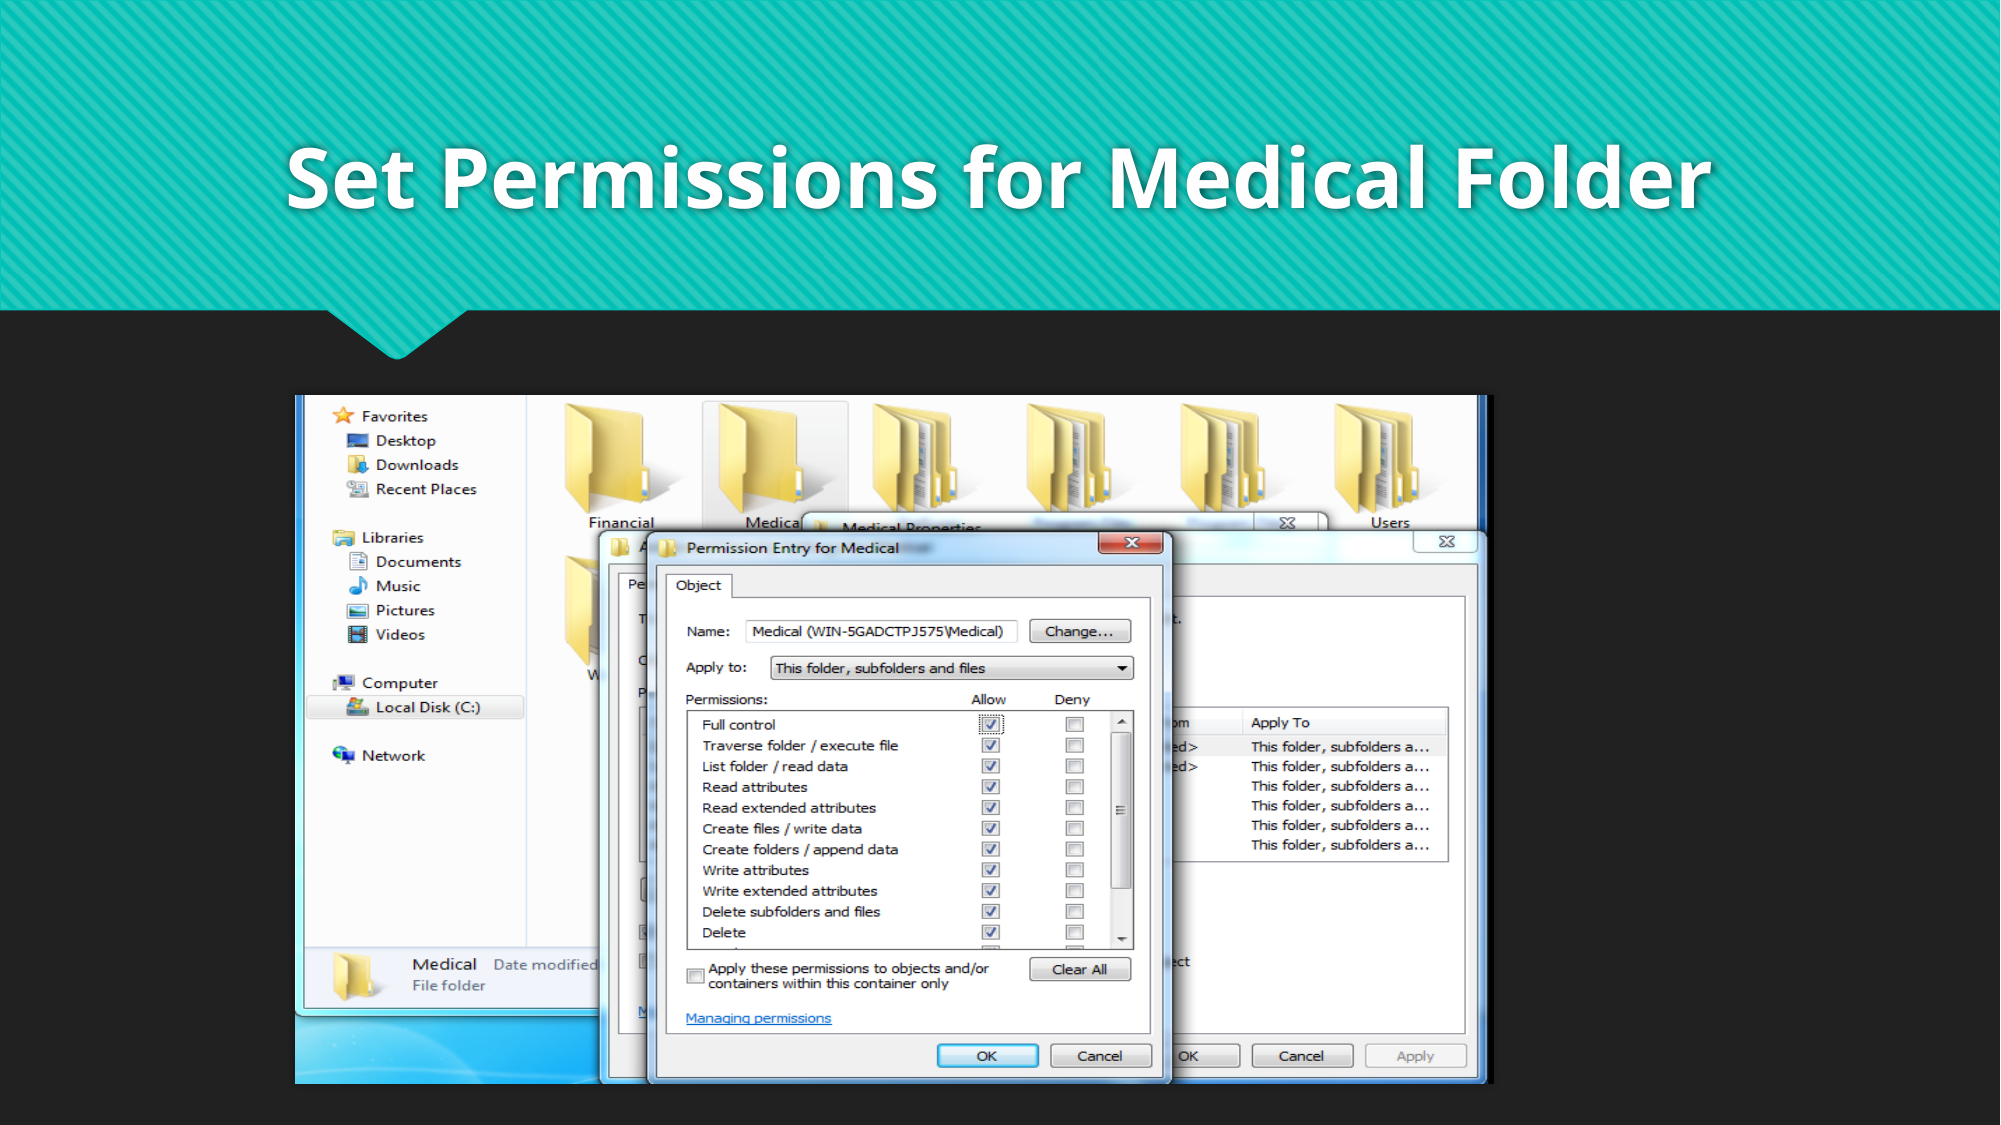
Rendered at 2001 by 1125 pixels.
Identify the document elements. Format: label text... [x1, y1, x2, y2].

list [295, 394, 1494, 1085]
title Set Permissions for Medical Folder [132, 73, 1868, 233]
